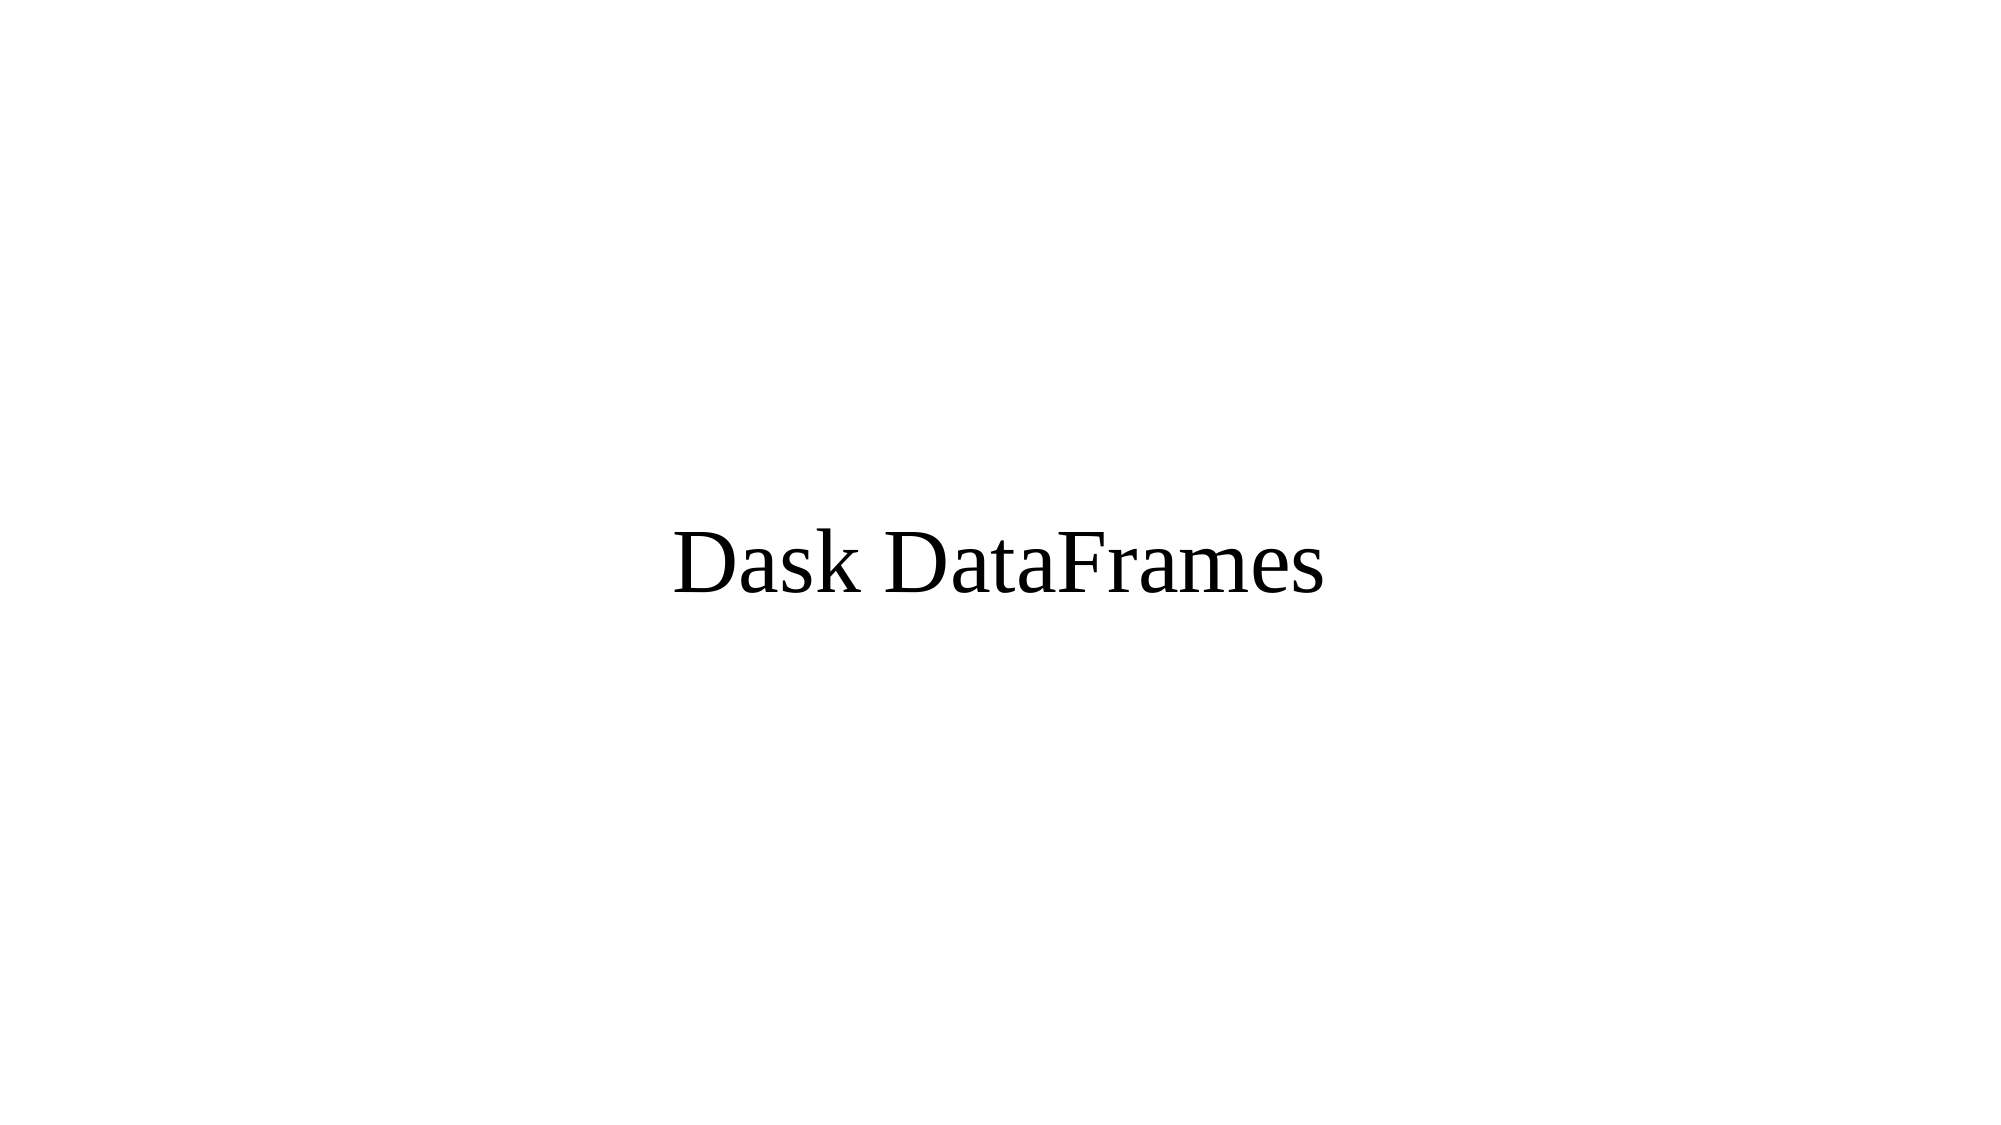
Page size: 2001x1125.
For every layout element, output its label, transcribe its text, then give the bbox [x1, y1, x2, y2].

title Dask DataFrames [137, 453, 1863, 672]
